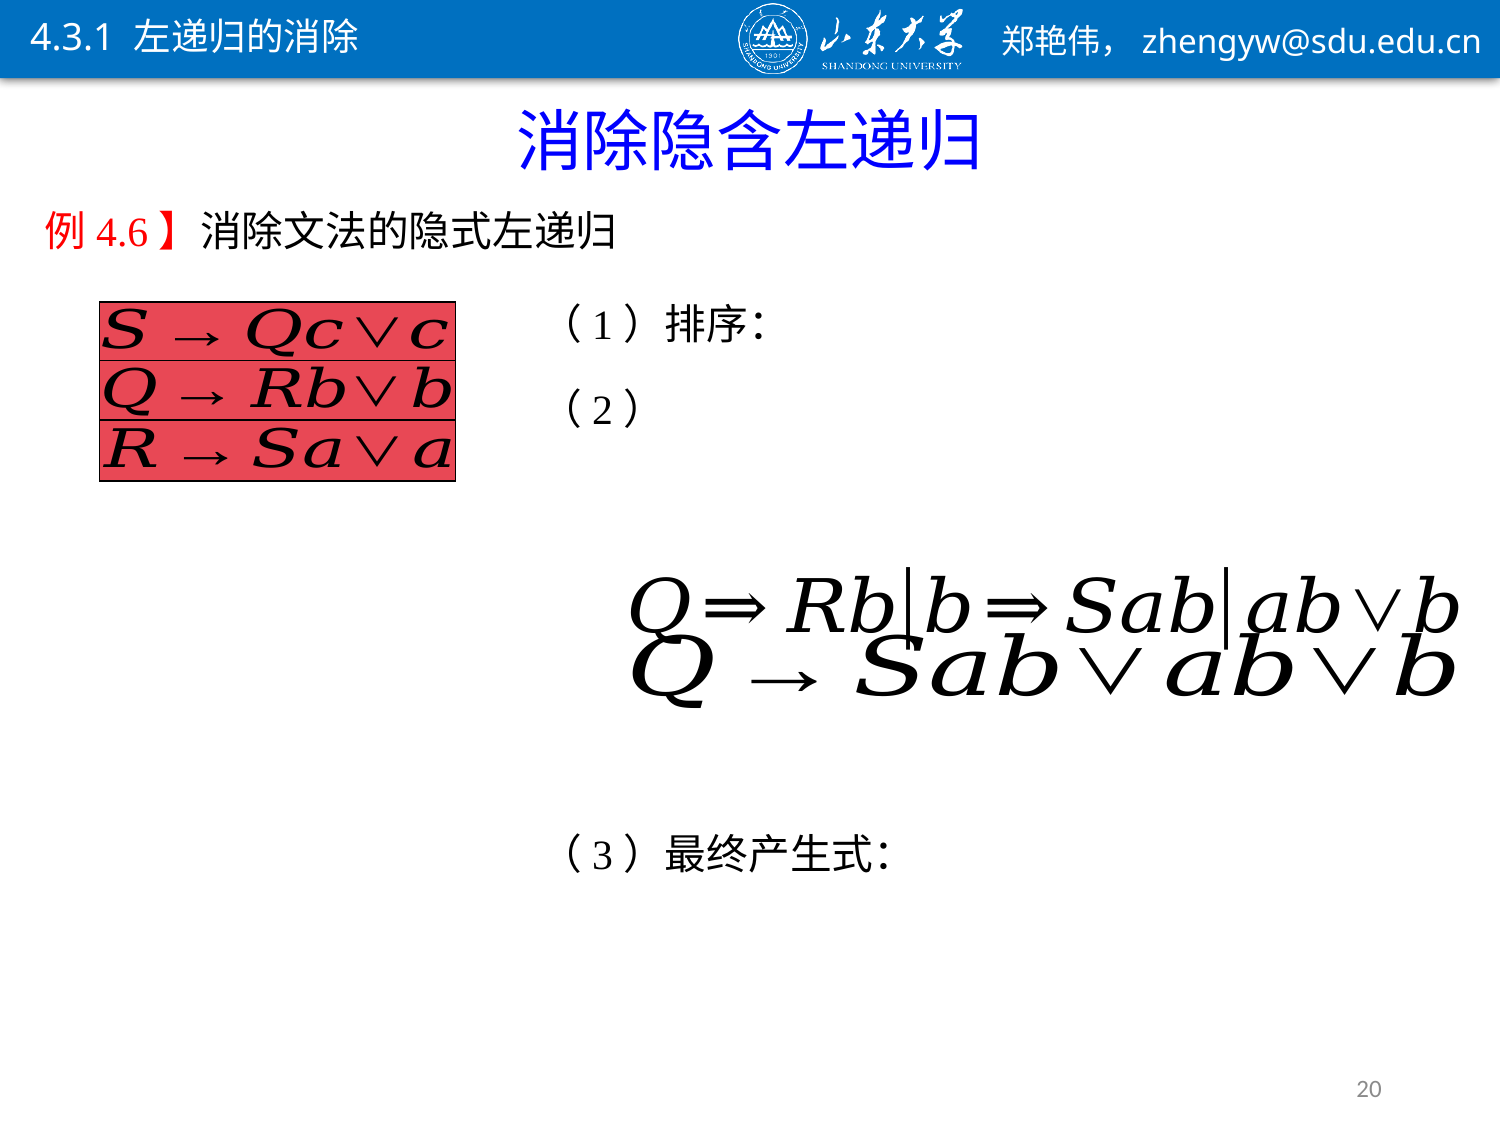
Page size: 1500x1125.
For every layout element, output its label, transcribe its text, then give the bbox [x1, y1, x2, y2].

text_box 消除隐含左递归 [0, 91, 1500, 187]
picture [738, 3, 963, 74]
slide_number 20 [1059, 1057, 1397, 1118]
text_box 4.3.1 左递归的消除 [15, 5, 374, 66]
